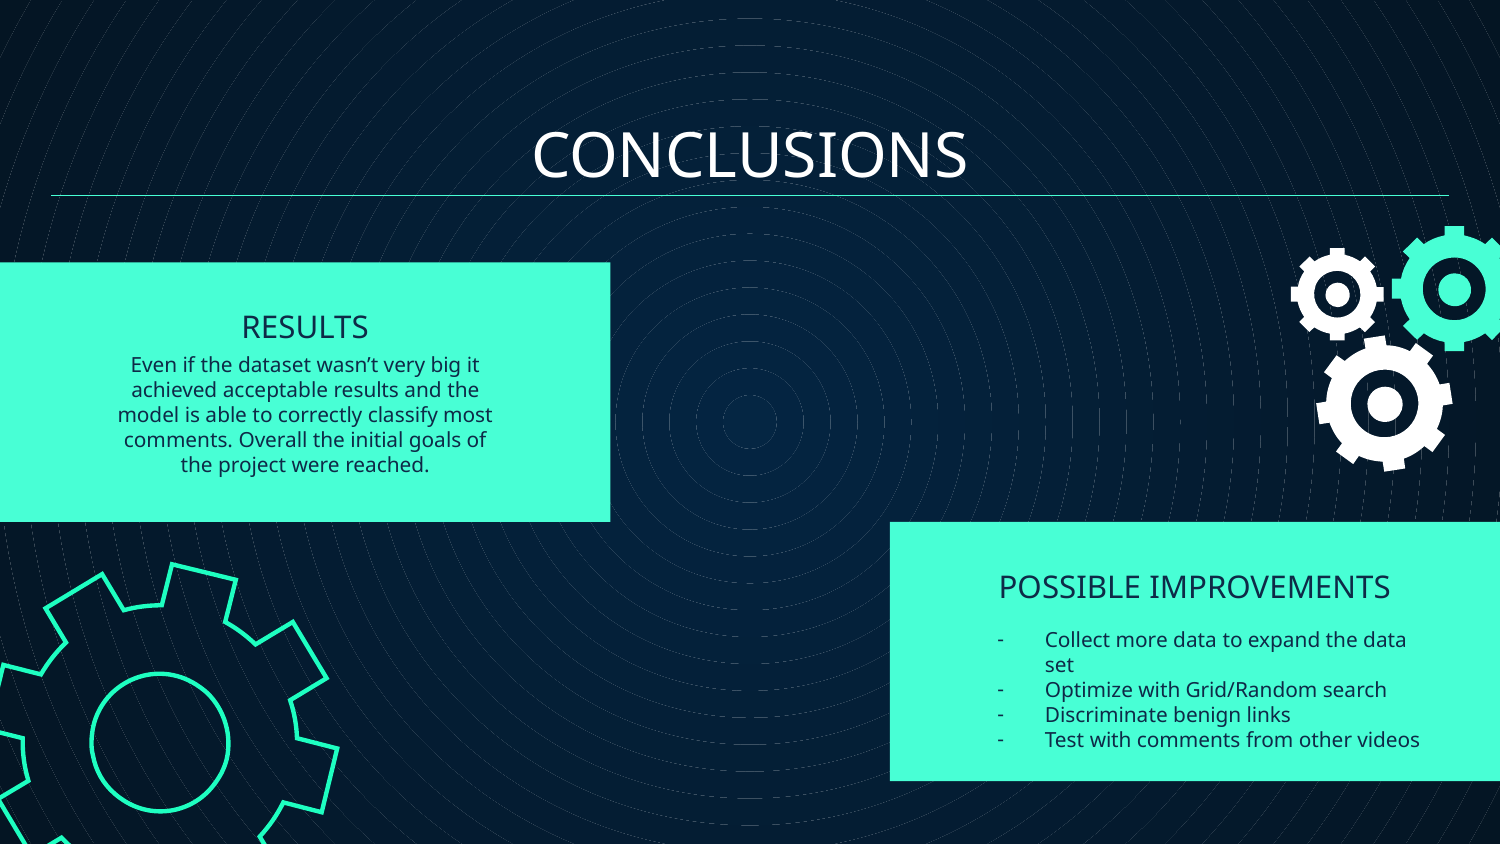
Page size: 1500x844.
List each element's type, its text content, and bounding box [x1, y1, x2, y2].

subtitle Even if the dataset wasn’t very big it achieved acceptable results and the model is able to correctly classify most comments. Overall the initial goals of the project were reached. [90, 336, 520, 496]
title POSSIBLE IMPROVEMENTS [980, 556, 1410, 620]
title RESULTS [134, 297, 476, 336]
text_box [1290, 248, 1384, 341]
text_box [1391, 226, 1500, 352]
text_box [889, 521, 1500, 782]
text_box [1316, 335, 1453, 472]
text_box [0, 262, 611, 522]
title CONCLUSIONS [51, 105, 1449, 195]
title CONCLUSIONS [51, 202, 1449, 206]
subtitle Collect more data to expand the data set Optimize with Grid/Random search Discriminate benign links Test with comments from other videos [955, 611, 1445, 750]
